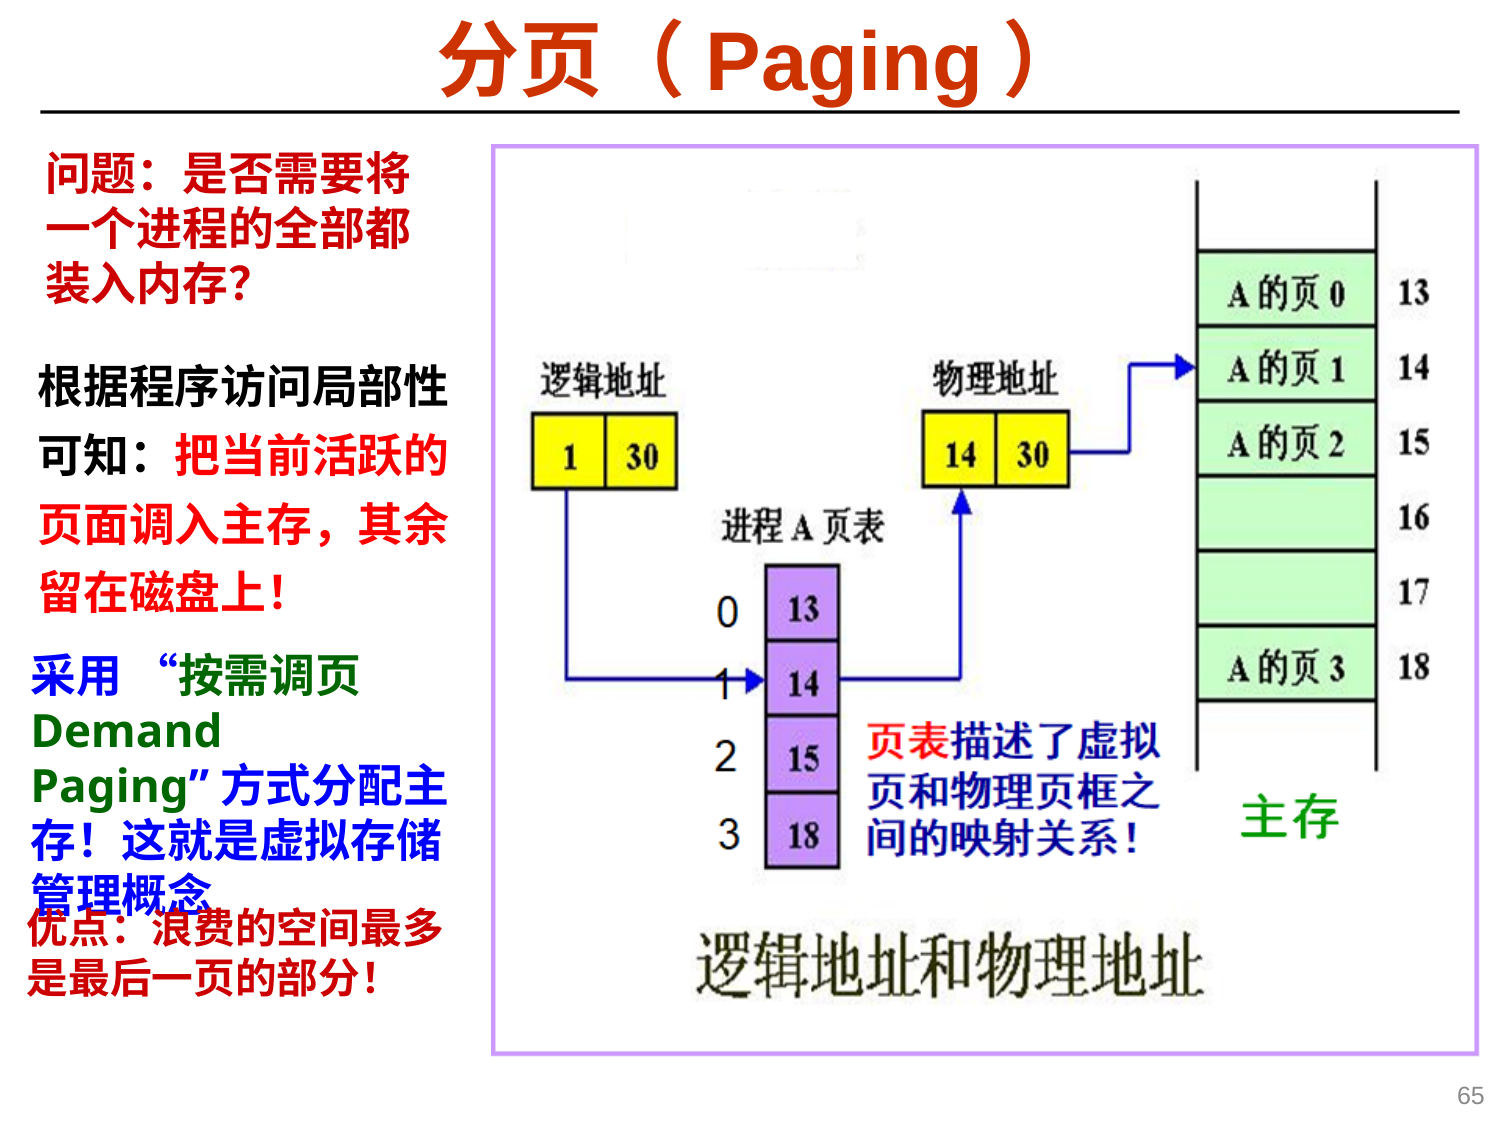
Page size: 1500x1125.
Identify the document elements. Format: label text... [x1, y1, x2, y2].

text_box 优点：浪费的空间最多是最后一页的部分！ [11, 894, 467, 1009]
title 分页（Paging） [38, 21, 1484, 108]
text_box 根据程序访问局部性可知：把当前活跃的页面调入主存，其余留在磁盘上！ [37, 344, 467, 620]
slide_number 65 [1162, 1065, 1500, 1125]
text_box 采用 “按需调页 Demand Paging”方式分配主存！这就是虚拟存储管理概念 [30, 646, 467, 894]
text_box 问题：是否需要将一个进程的全部都装入内存？ [45, 144, 434, 310]
picture [491, 144, 1484, 1061]
